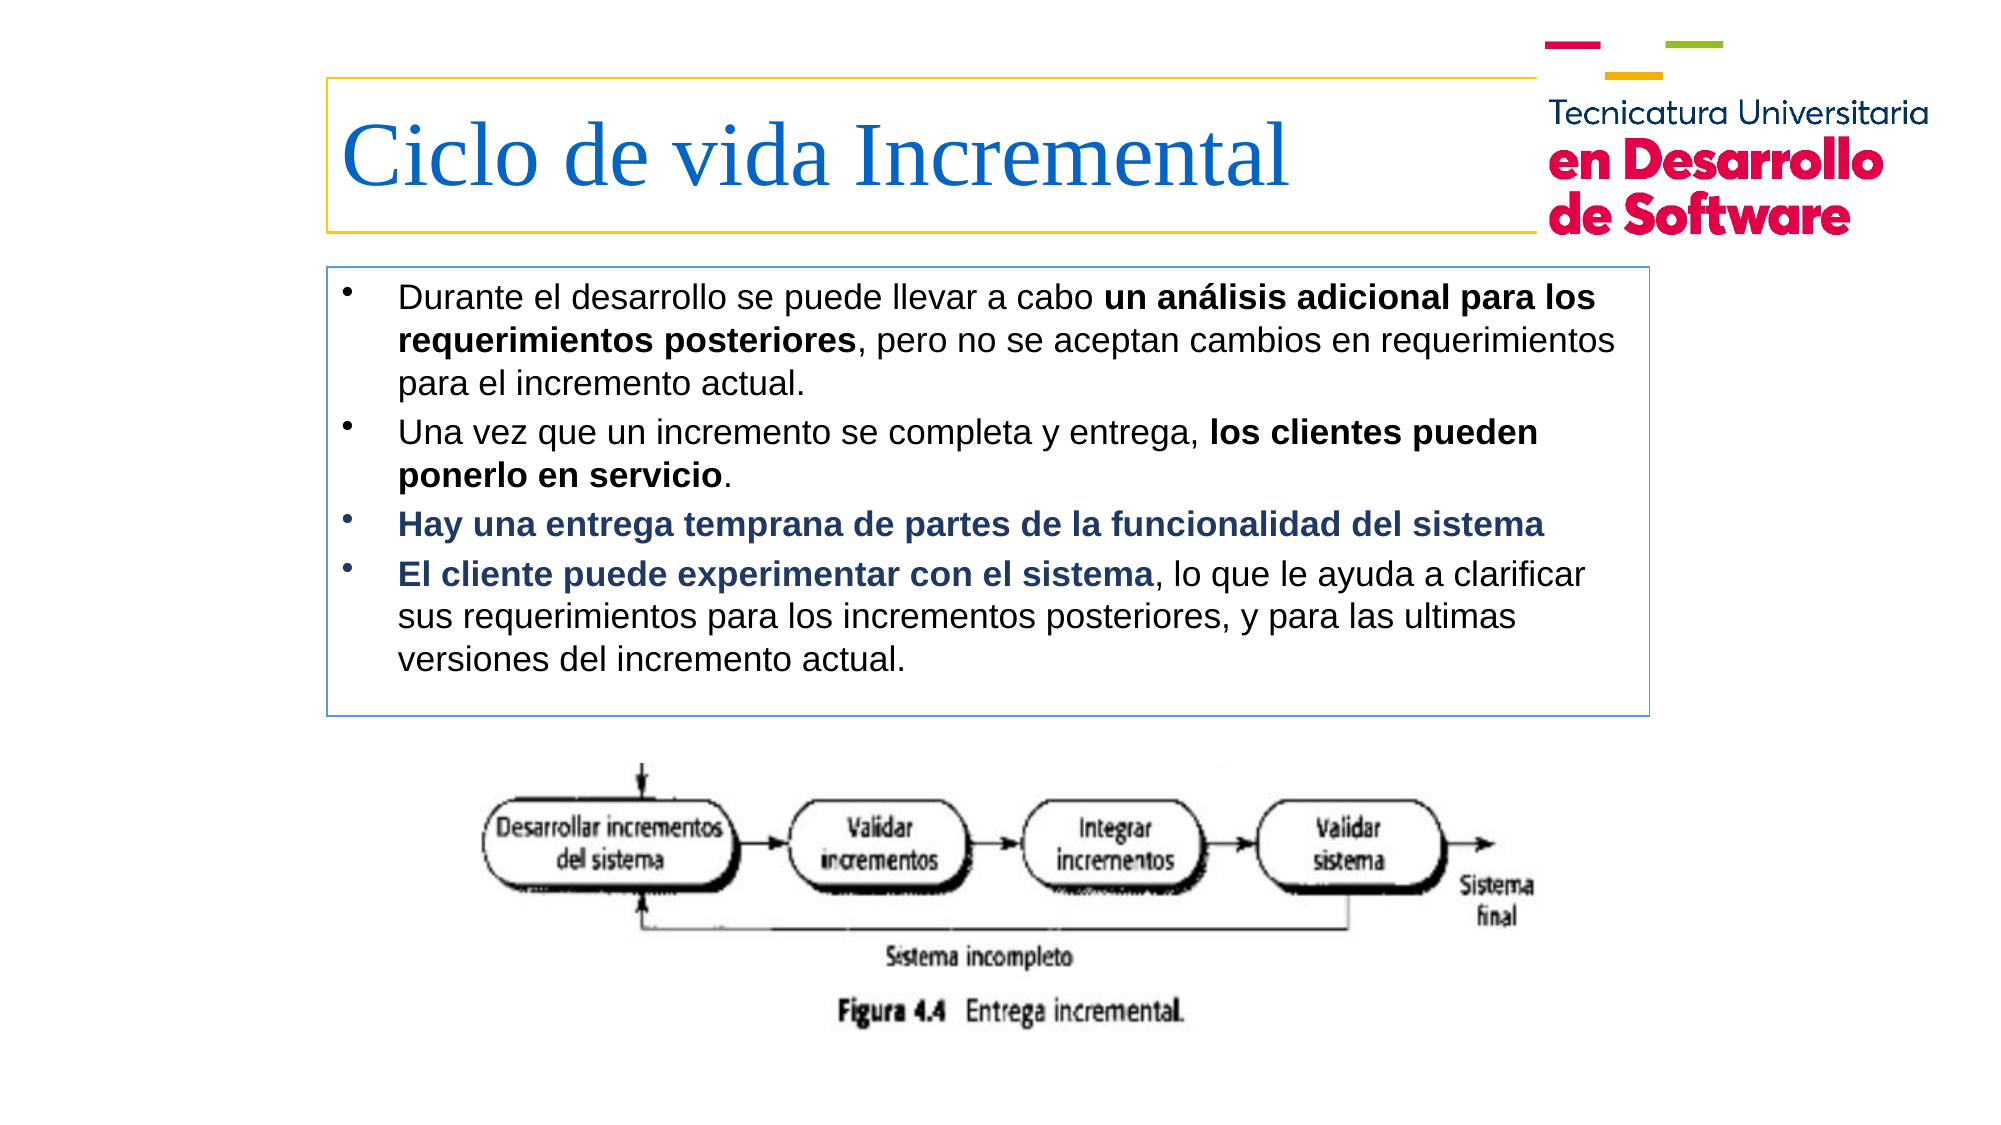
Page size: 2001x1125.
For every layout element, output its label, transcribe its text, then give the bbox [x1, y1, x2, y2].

picture [1536, 0, 2000, 253]
text_box Durante el desarrollo se puede llevar a cabo un análisis adicional para los requerimientos posteriores, pero no se aceptan cambios en requerimientos para el incremento actual. Una vez que un incremento se completa y entrega, los clientes pueden ponerlo en servicio. Hay una entrega temprana de partes de la funcionalidad del sistema El cliente puede experimentar con el sistema, lo que le ayuda a clarificar sus requerimientos para los incrementos posteriores, y para las ultimas versiones del incremento actual. [326, 267, 1650, 716]
title Ciclo de vida Incremental [326, 78, 1536, 233]
picture [468, 763, 1542, 1031]
